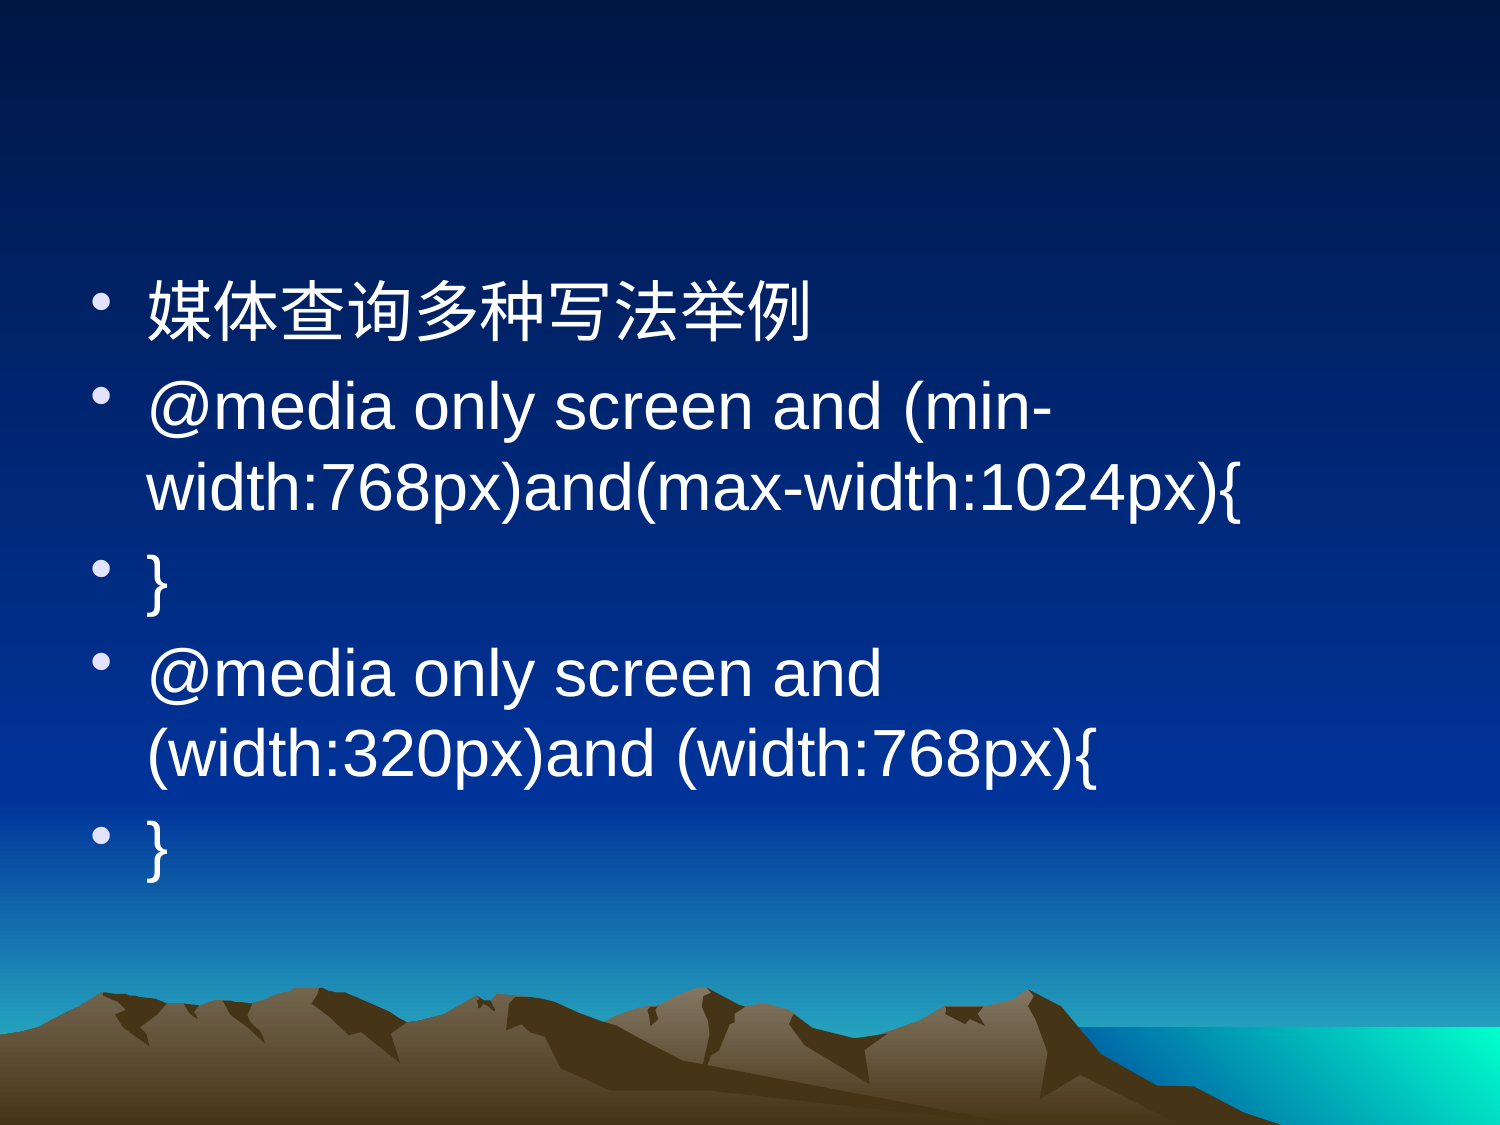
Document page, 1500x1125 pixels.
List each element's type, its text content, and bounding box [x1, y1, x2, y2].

list 媒体查询多种写法举例 @media only screen and (min-width:768px)and(max-width:1024px){ } @media only screen and (width:320px)and (width:768px){ } [74, 262, 1426, 1001]
